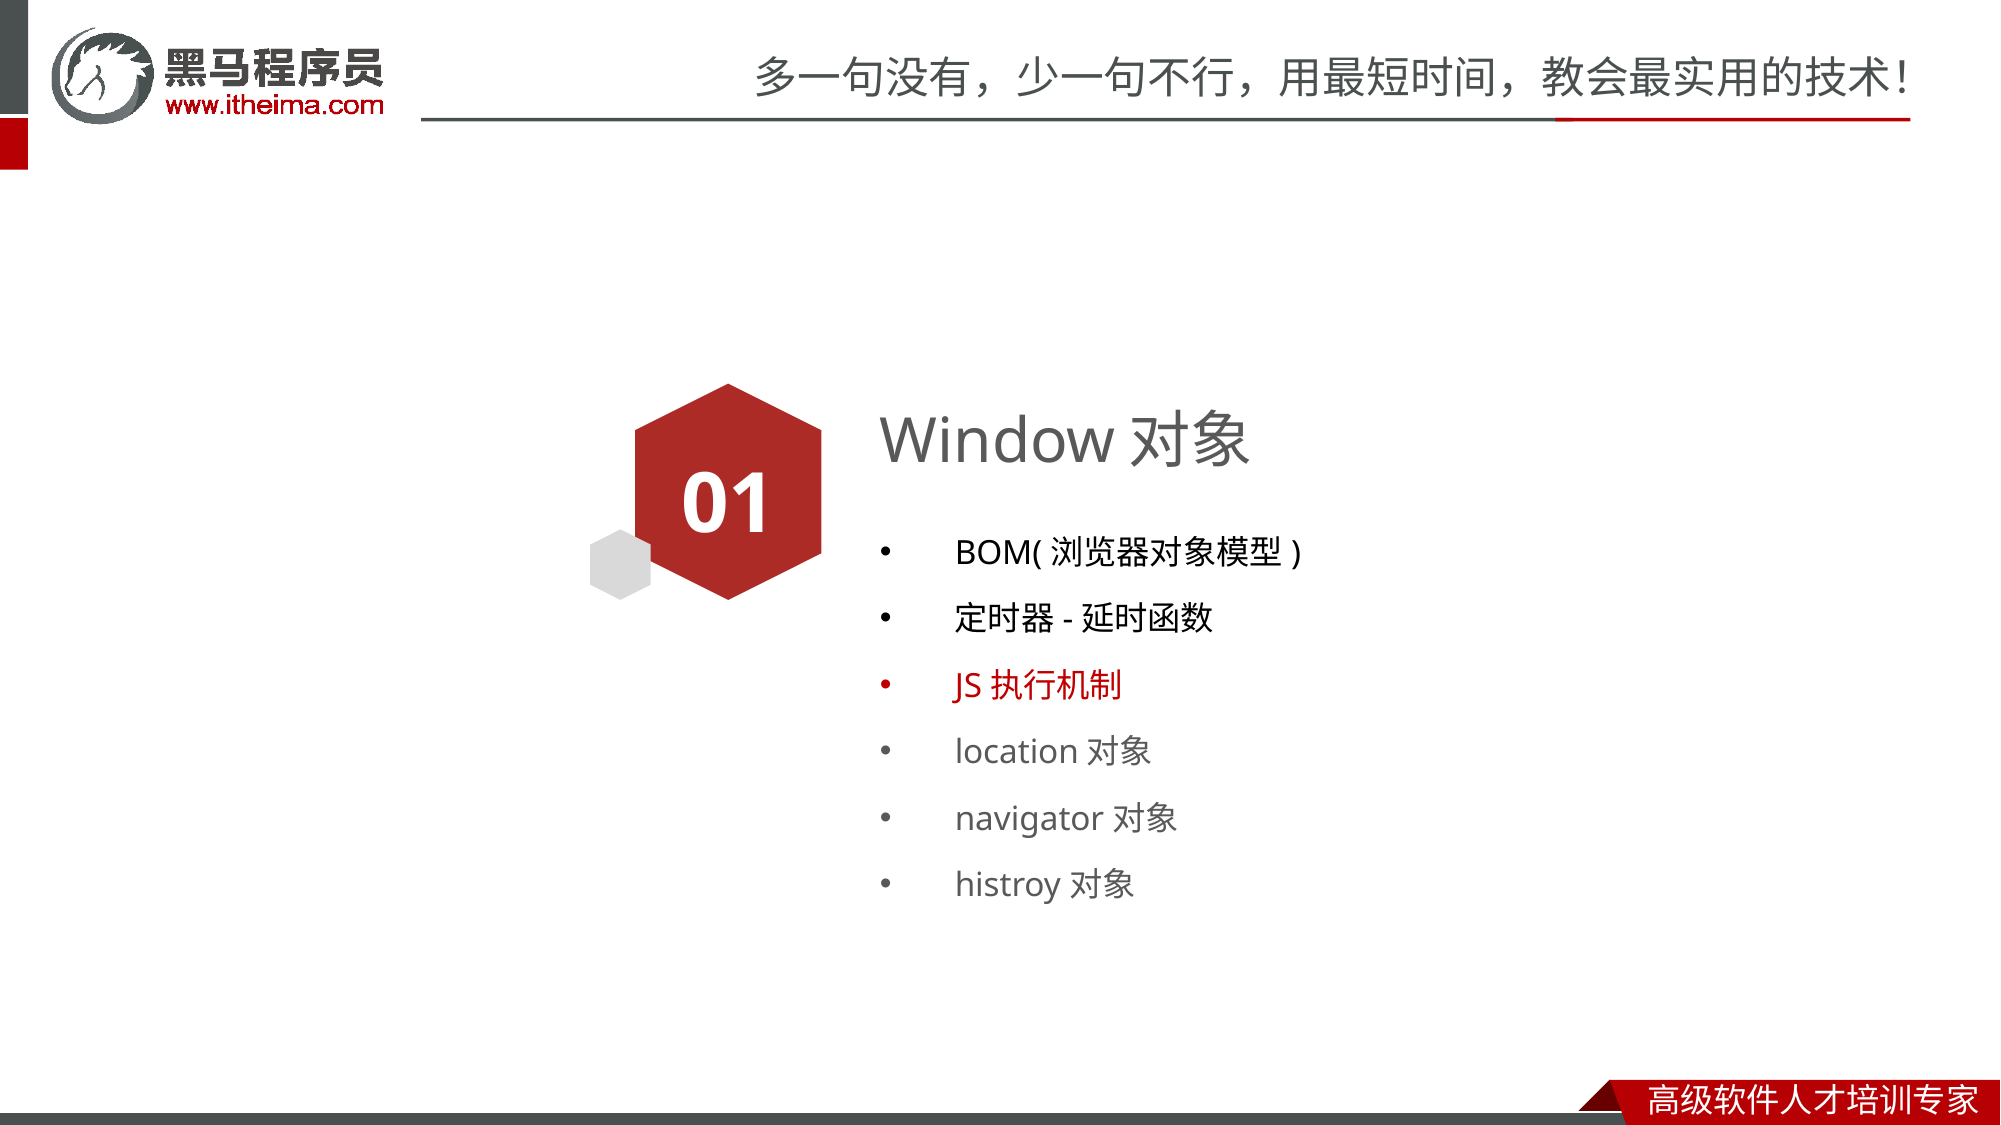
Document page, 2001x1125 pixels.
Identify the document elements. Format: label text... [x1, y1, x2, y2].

list BOM(浏览器对象模型) 定时器-延时函数 JS执行机制 location对象 navigator对象 histroy对象 [864, 503, 1762, 837]
list 01 [636, 404, 822, 594]
title Window对象 [864, 393, 1969, 484]
picture [50, 26, 384, 125]
